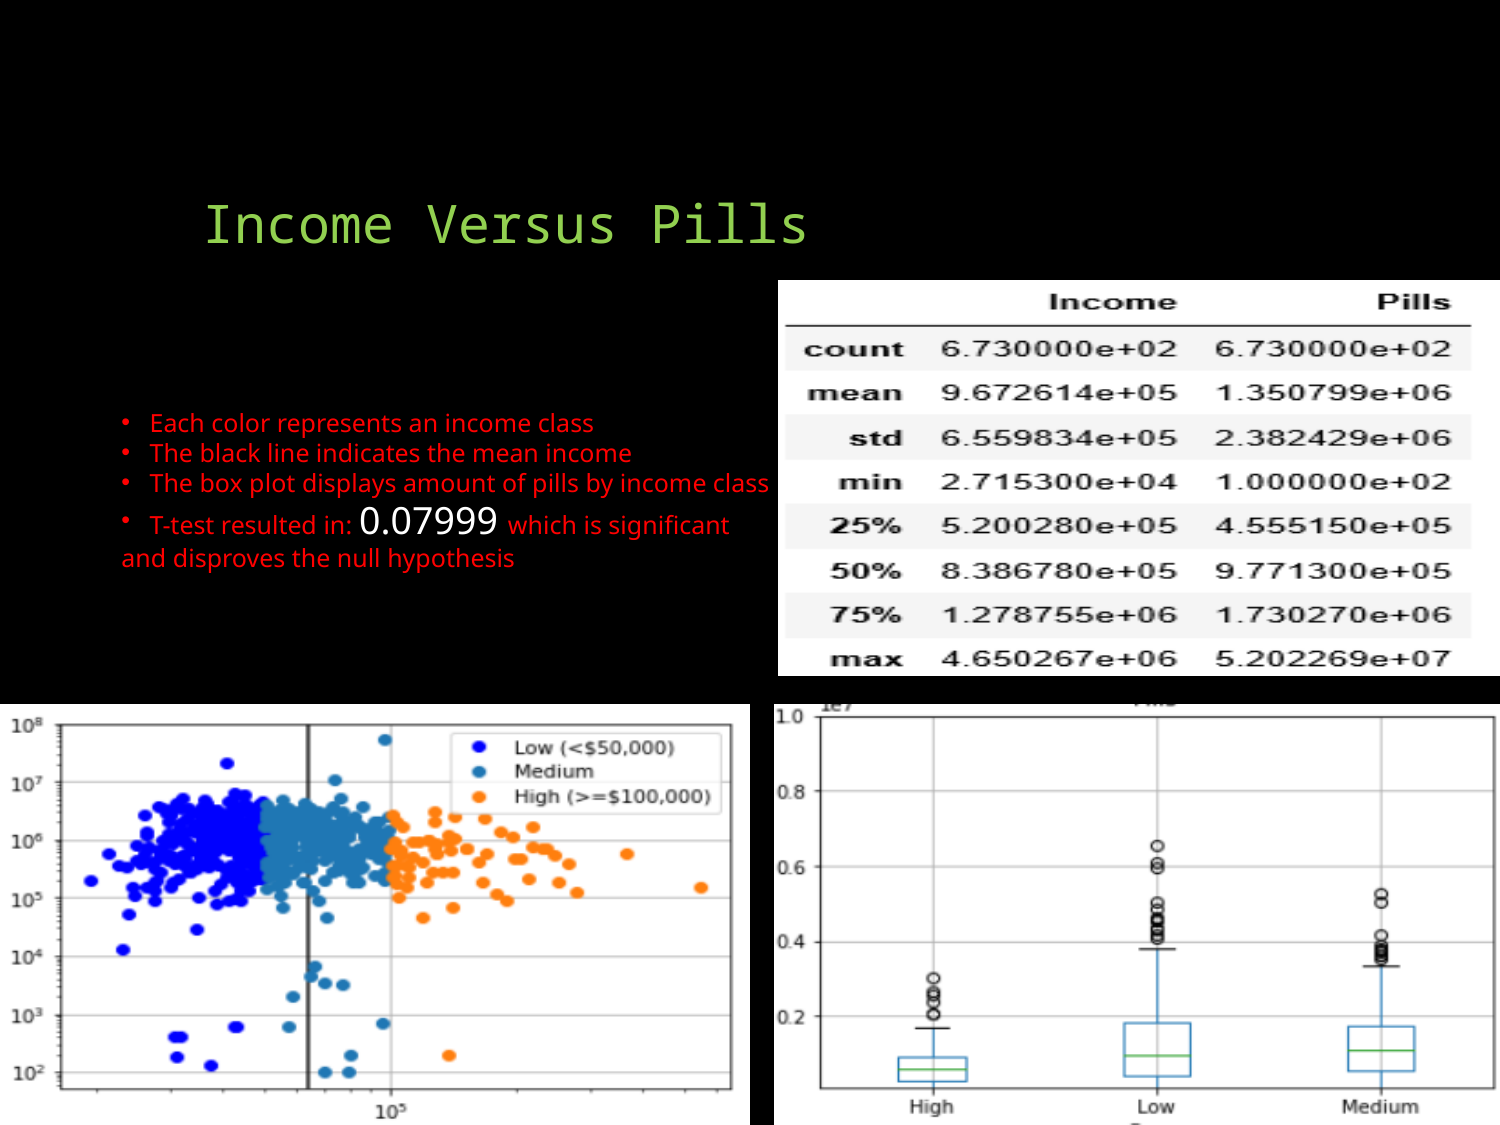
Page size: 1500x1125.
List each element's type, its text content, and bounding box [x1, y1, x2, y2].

picture [778, 280, 1500, 676]
picture [774, 704, 1500, 1125]
text_box Each color represents an income class The black line indicates the mean income The box plot displays amount of pills by income class T-test resulted in: 0.07999 which is significant and disproves the null hypothesis [106, 399, 778, 580]
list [0, 704, 750, 1125]
title Income Versus Pills [187, 75, 1313, 263]
